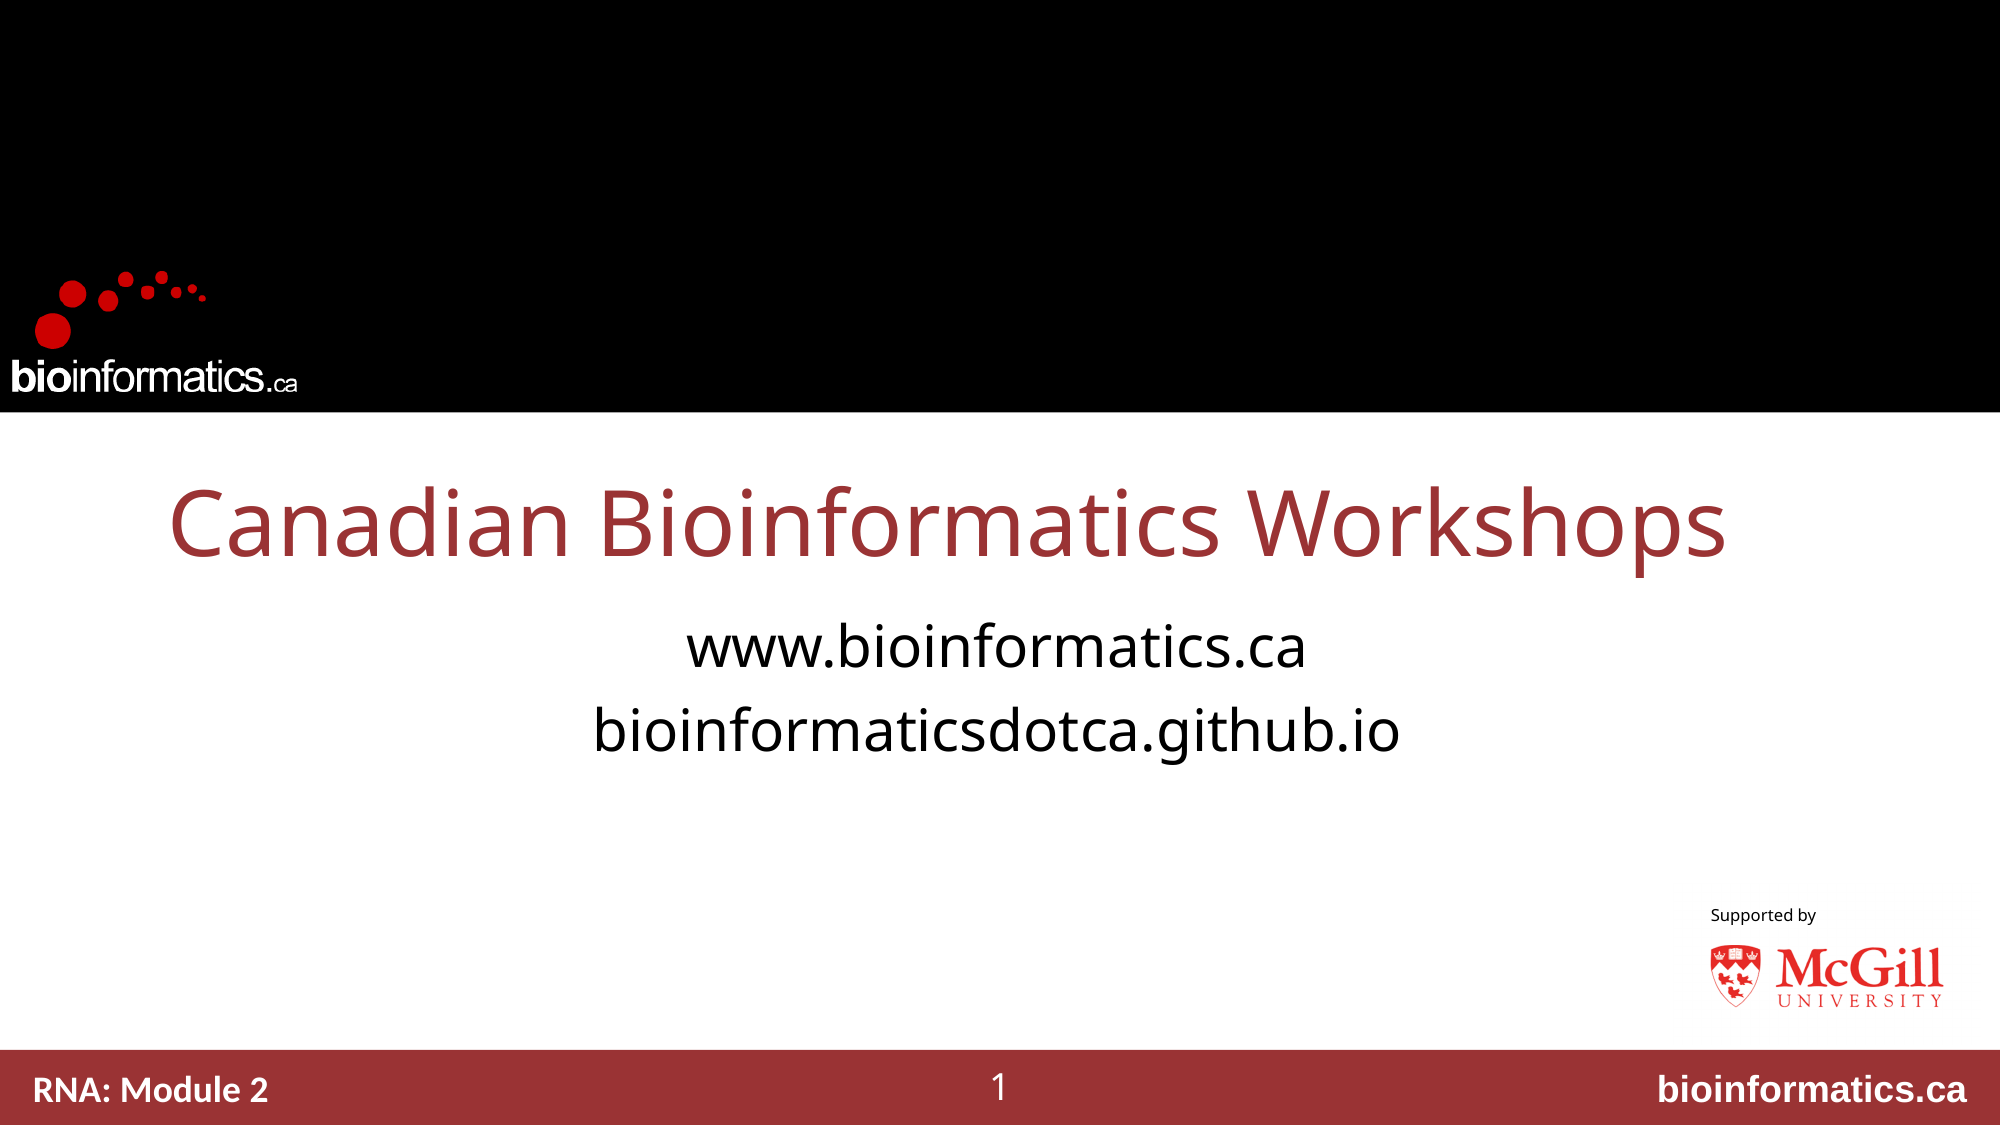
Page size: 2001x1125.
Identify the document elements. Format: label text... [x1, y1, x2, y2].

picture [1673, 883, 1981, 1045]
picture [12, 271, 297, 392]
text_box www.bioinformatics.ca bioinformaticsdotca.github.io [337, 610, 1657, 927]
text_box Canadian Bioinformatics Workshops [152, 408, 1842, 646]
